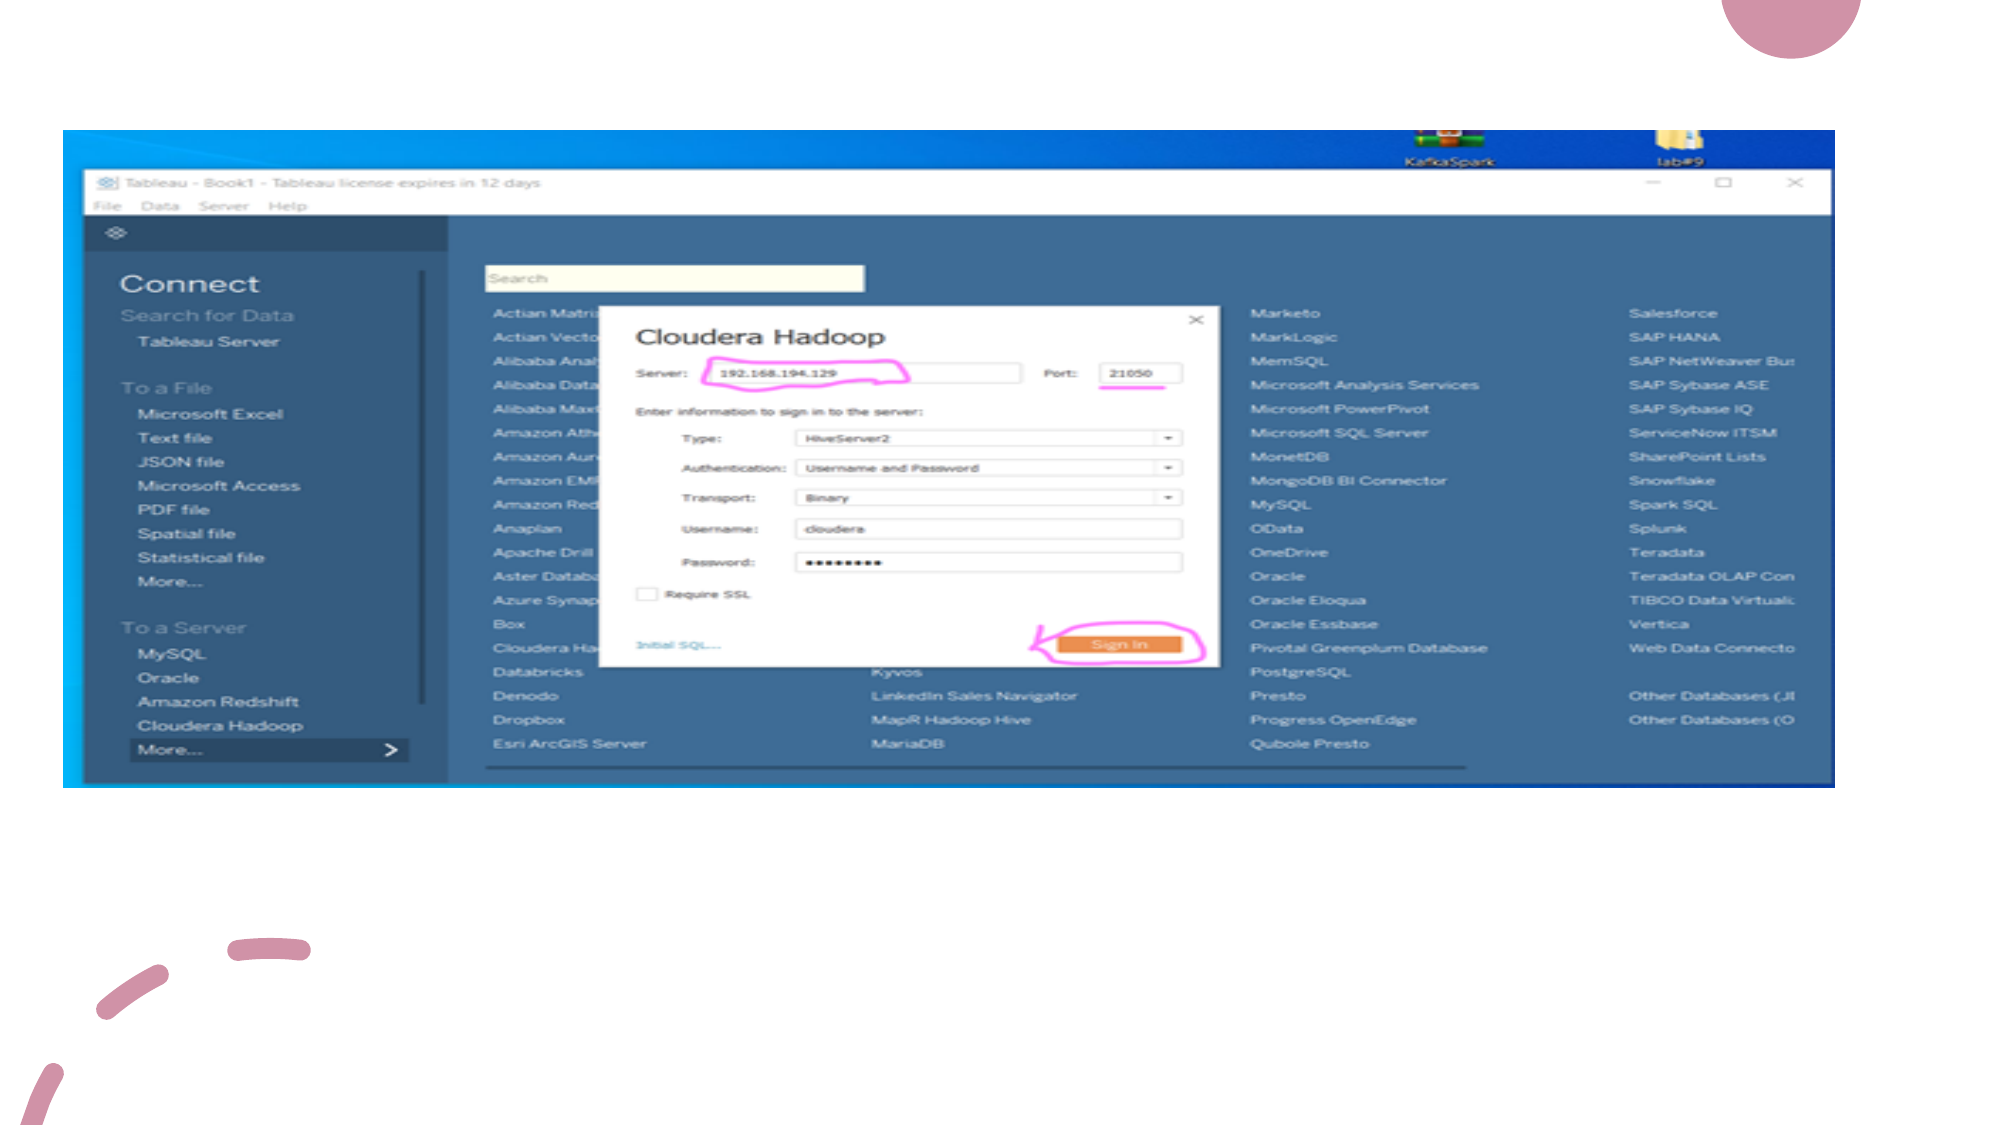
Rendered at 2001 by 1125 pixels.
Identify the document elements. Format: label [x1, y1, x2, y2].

picture [80, 129, 1836, 788]
